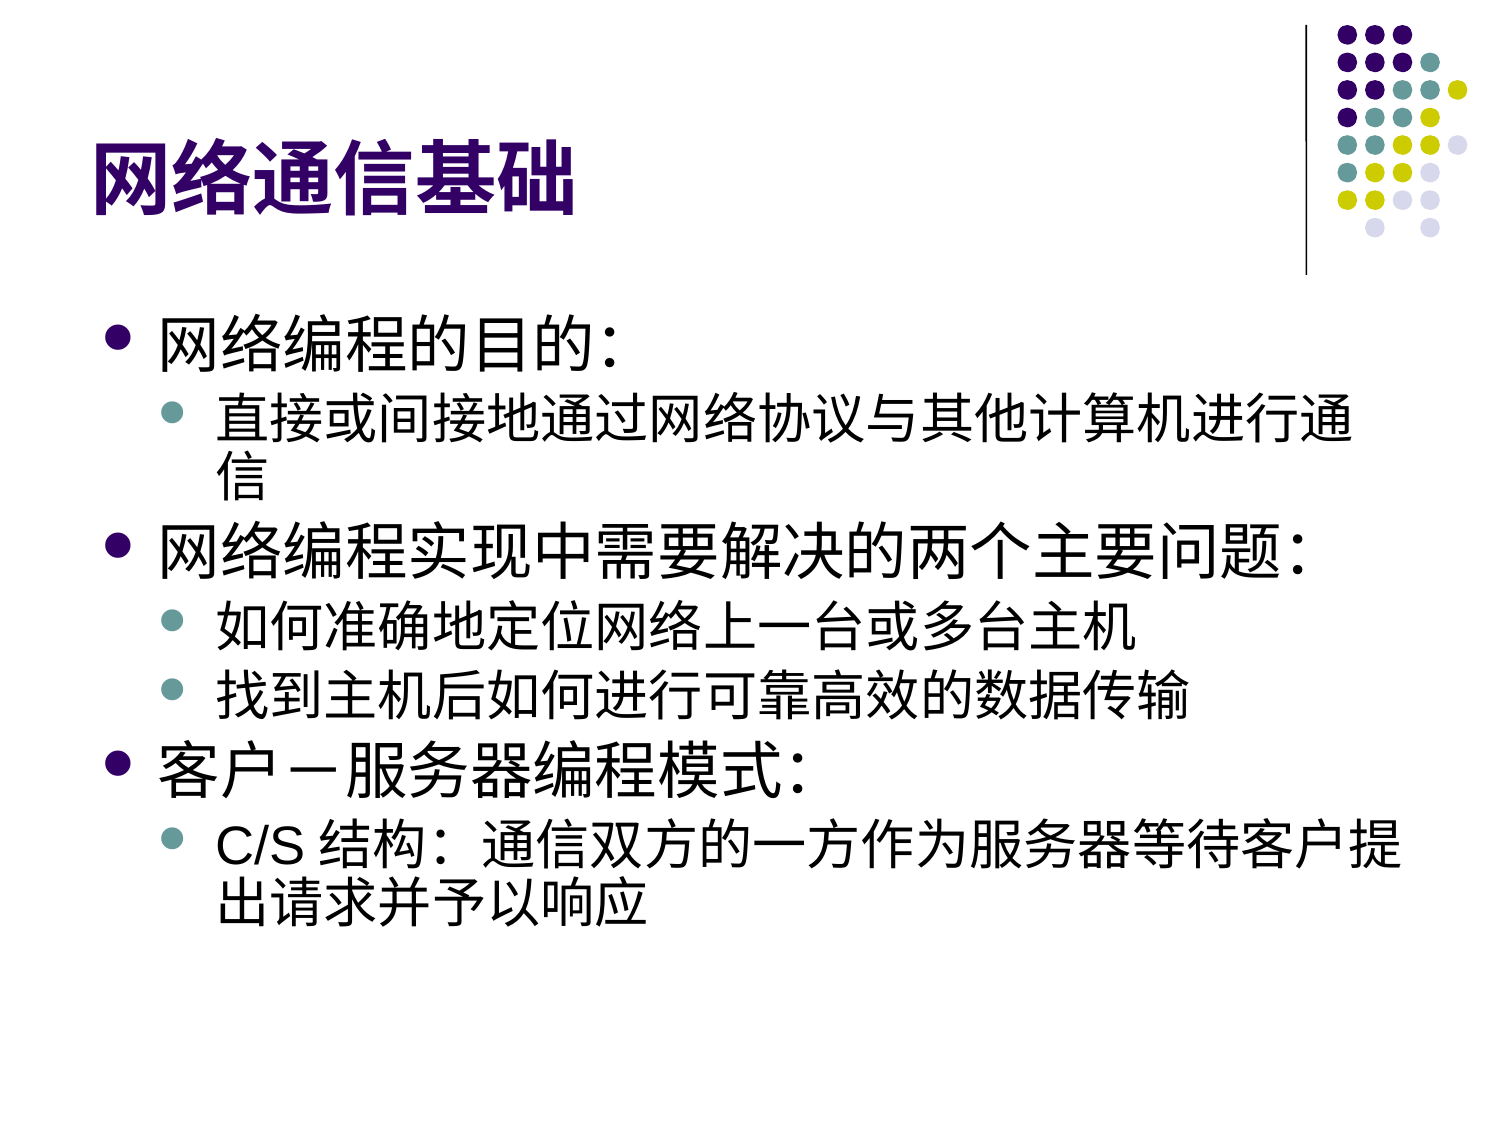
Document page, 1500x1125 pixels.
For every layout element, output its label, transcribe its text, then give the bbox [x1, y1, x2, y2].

list 网络编程的目的： 直接或间接地通过网络协议与其他计算机进行通信 网络编程实现中需要解决的两个主要问题： 如何准确地定位网络上一台或多台主机 找到主机后如何进行可靠高效的数据传输 客户－服务器编程模式： C/S结构：通信双方的一方作为服务器等待客户提出请求并予以响应 [86, 305, 1424, 941]
title 网络通信基础 [74, 19, 1313, 233]
